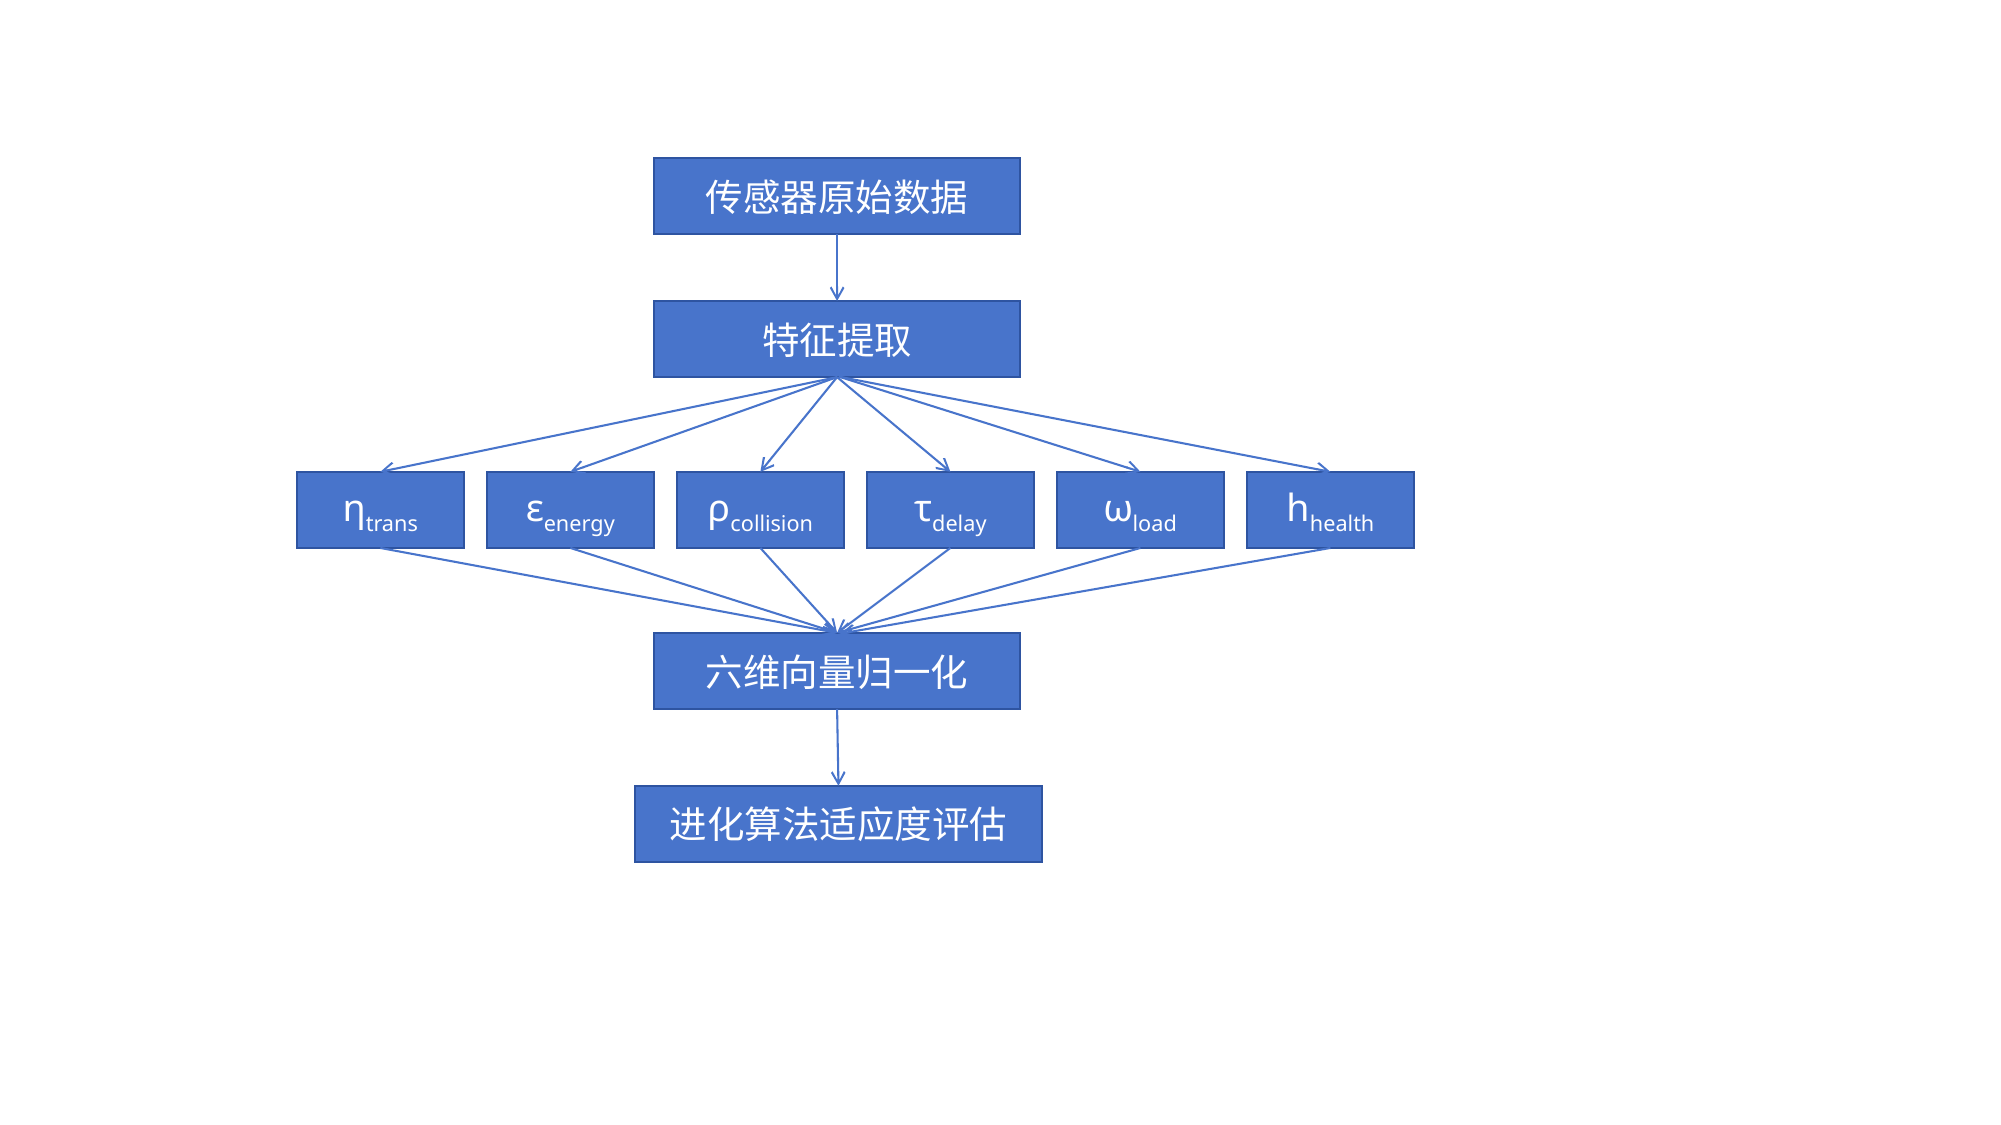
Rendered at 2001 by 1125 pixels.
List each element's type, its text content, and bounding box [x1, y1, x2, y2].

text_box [569, 376, 759, 473]
text_box 特征提取 [653, 300, 1021, 376]
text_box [759, 547, 836, 634]
text_box ηtrans [296, 471, 465, 549]
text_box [839, 547, 1331, 635]
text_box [759, 376, 836, 473]
text_box 进化算法适应度评估 [634, 785, 1043, 863]
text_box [838, 376, 1331, 473]
text_box 传感器原始数据 [653, 157, 1021, 235]
text_box τdelay [866, 473, 1035, 547]
text_box hhealth [1246, 471, 1415, 549]
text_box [569, 547, 759, 634]
text_box 六维向量归一化 [653, 634, 1021, 710]
text_box ωload [1056, 473, 1225, 547]
text_box εenergy [486, 473, 655, 547]
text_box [379, 547, 569, 634]
text_box ρcollision [676, 473, 845, 547]
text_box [379, 376, 569, 473]
